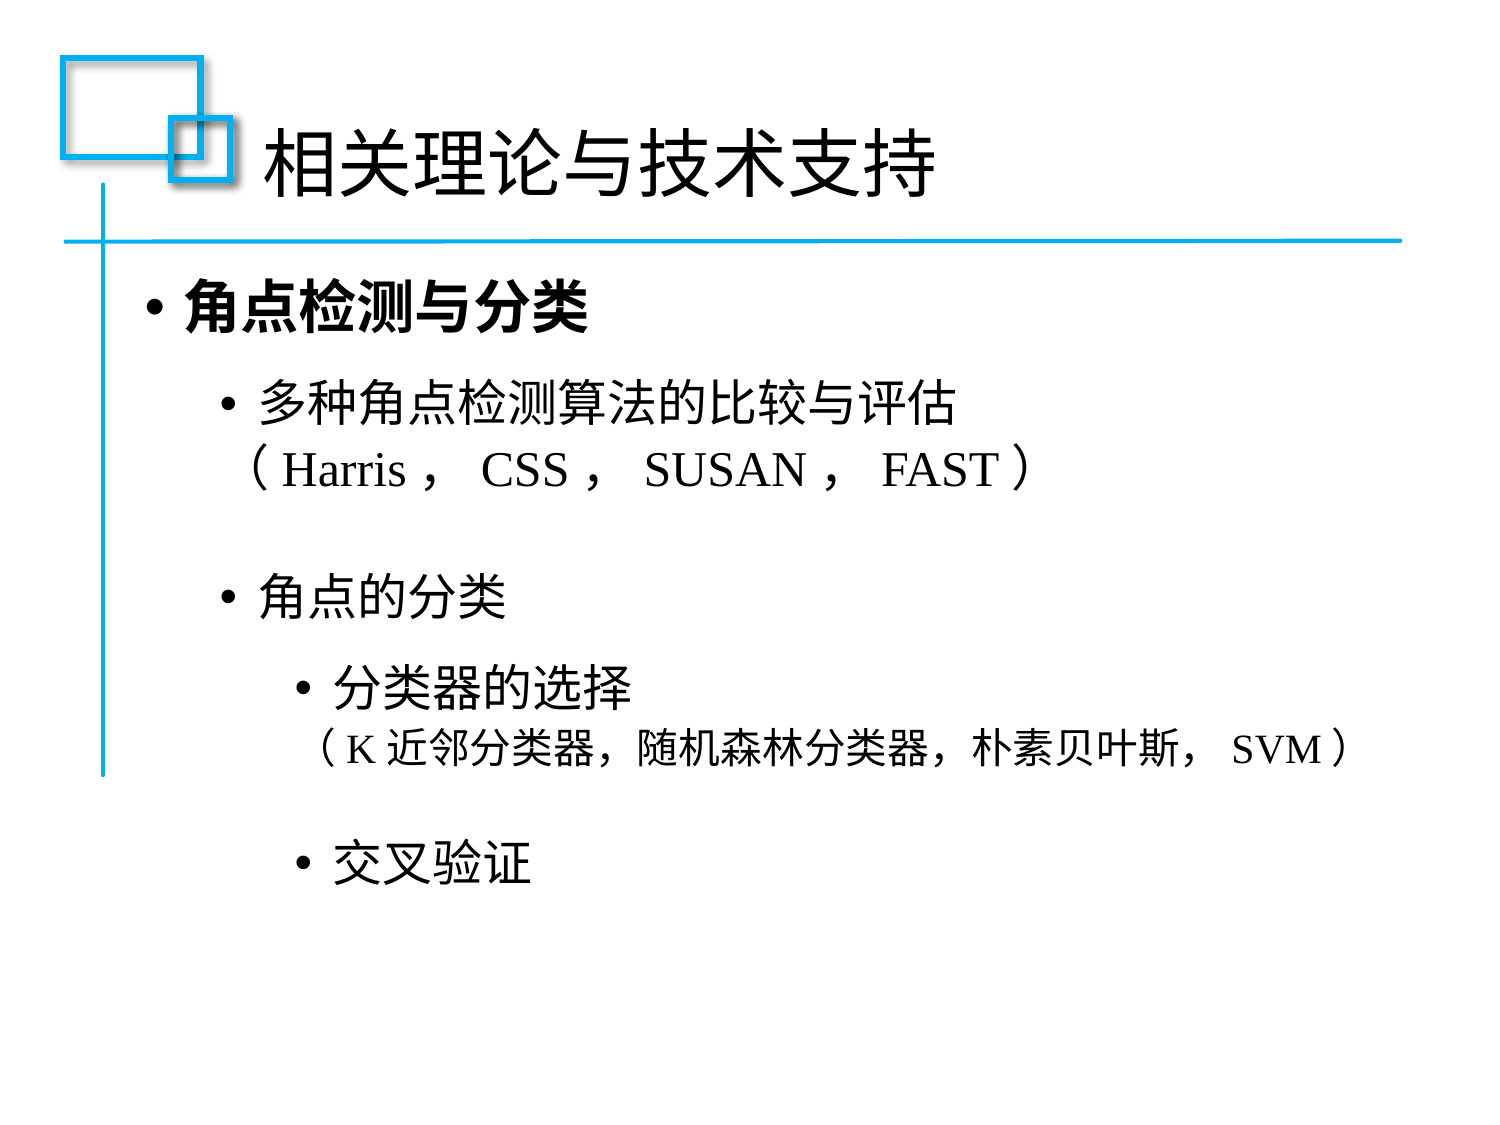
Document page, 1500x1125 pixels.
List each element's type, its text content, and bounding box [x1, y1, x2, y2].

text_box [170, 117, 231, 181]
title 相关理论与技术支持 [247, 95, 1397, 239]
list 角点检测与分类 多种角点检测算法的比较与评估 （Harris，CSS，SUSAN，FAST） 角点的分类 分类器的选择 （K近邻分类器，随机森林分类器，朴素贝叶斯，SVM） 交叉验证 [129, 270, 1397, 985]
